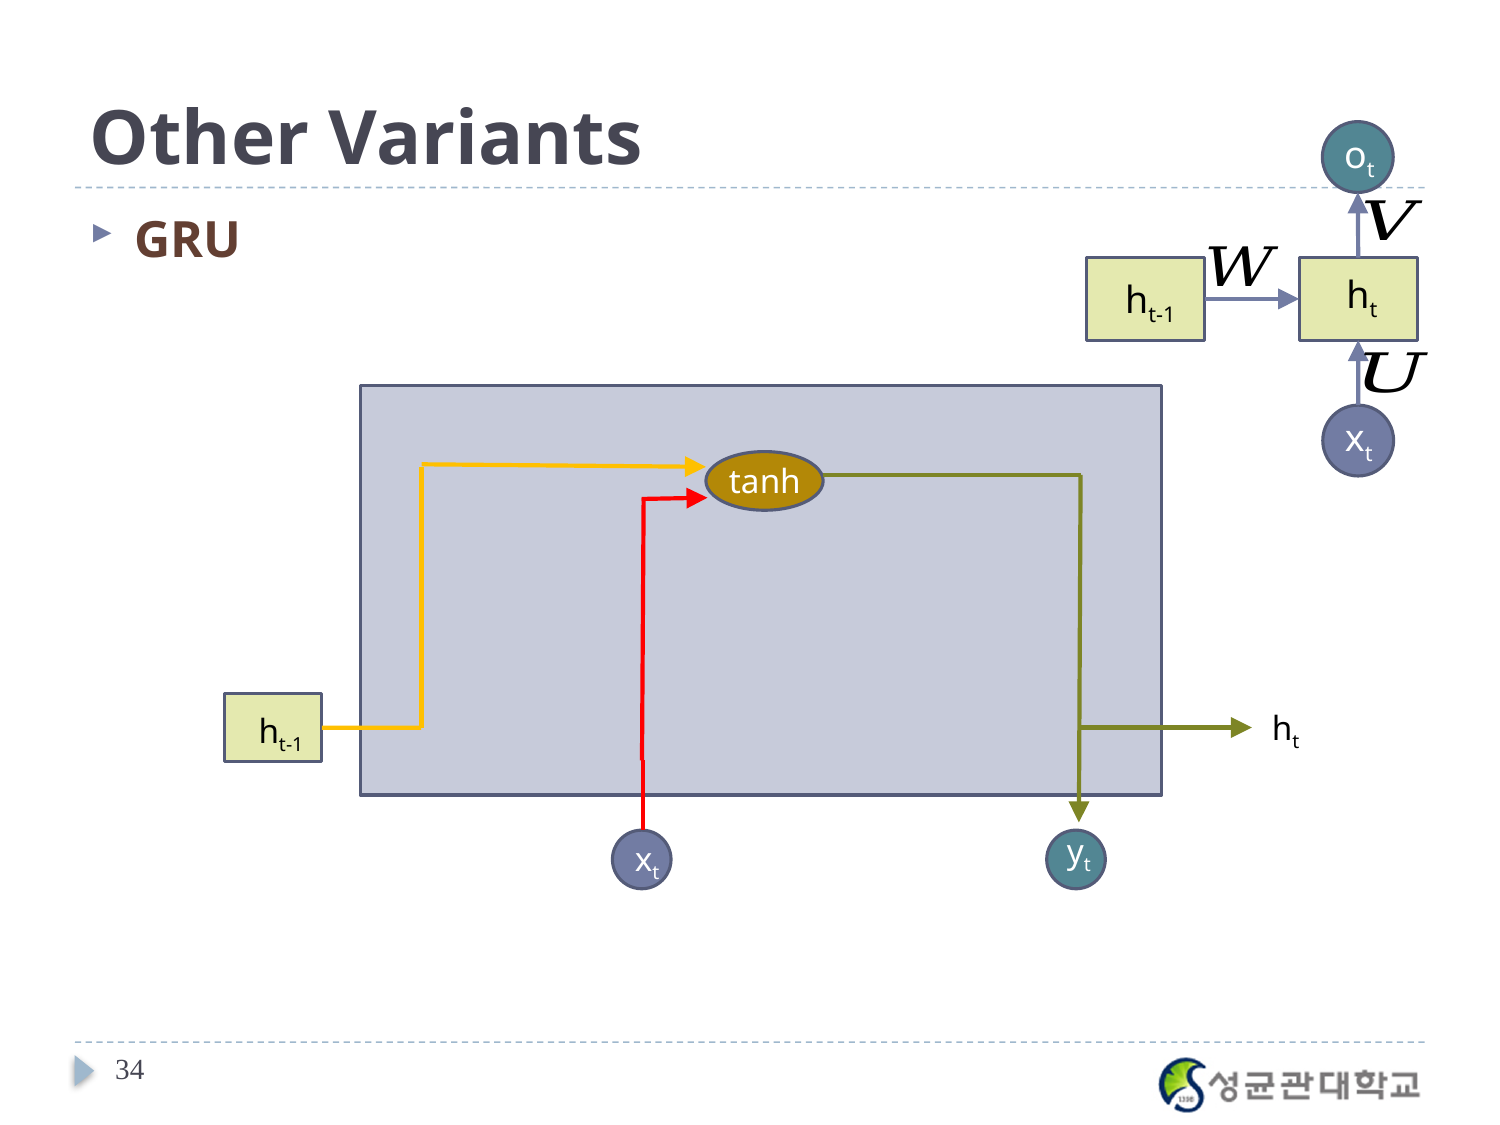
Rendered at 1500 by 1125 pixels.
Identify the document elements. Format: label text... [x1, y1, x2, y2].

picture [1151, 1050, 1424, 1118]
text_box [1088, 739, 1163, 797]
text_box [705, 451, 824, 511]
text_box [612, 829, 675, 889]
text_box [649, 488, 1072, 797]
text_box ht [1257, 699, 1335, 760]
slide_number 34 [100, 1042, 426, 1103]
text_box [1322, 404, 1394, 477]
list GRU [75, 200, 1425, 1010]
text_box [223, 693, 323, 763]
text_box ht [1331, 263, 1392, 330]
text_box [359, 384, 1163, 725]
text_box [1046, 822, 1106, 889]
text_box [1085, 256, 1206, 342]
title Other Variants [75, 24, 1425, 188]
text_box [1298, 256, 1419, 342]
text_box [1322, 121, 1394, 193]
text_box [421, 464, 707, 468]
text_box [359, 480, 699, 797]
text_box ht-1 [1110, 268, 1204, 335]
